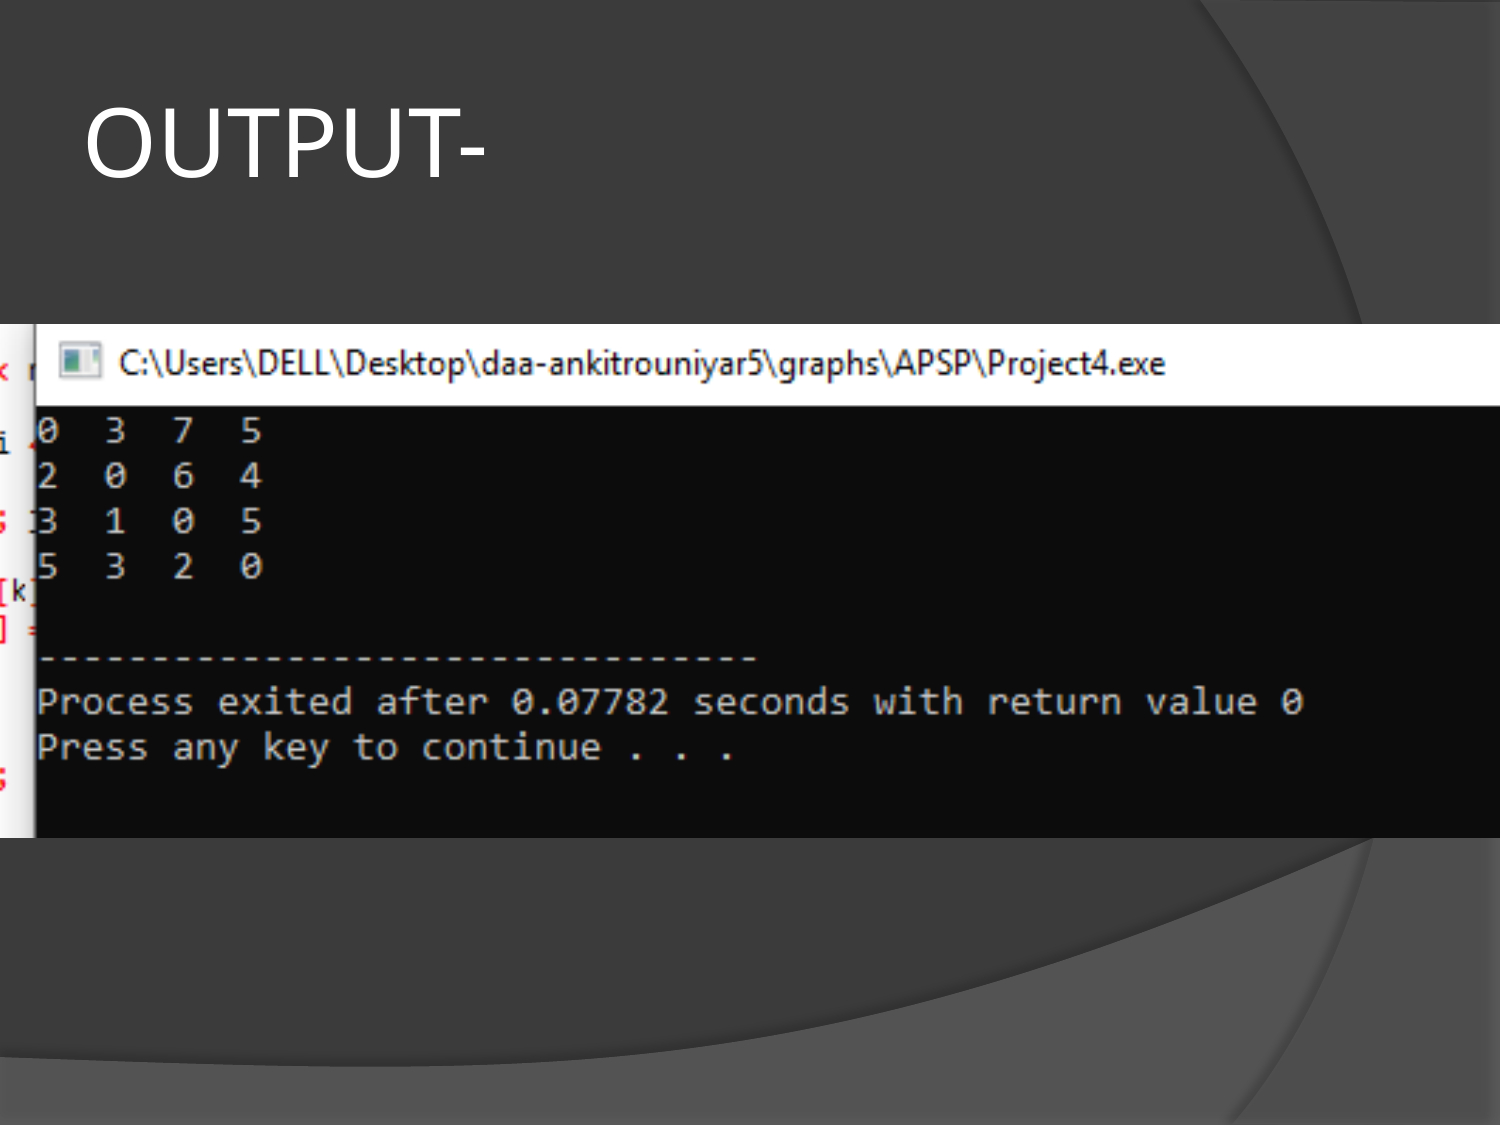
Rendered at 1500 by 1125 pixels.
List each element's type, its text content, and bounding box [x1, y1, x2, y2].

title OUTPUT- [75, 45, 1300, 233]
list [0, 324, 1500, 838]
